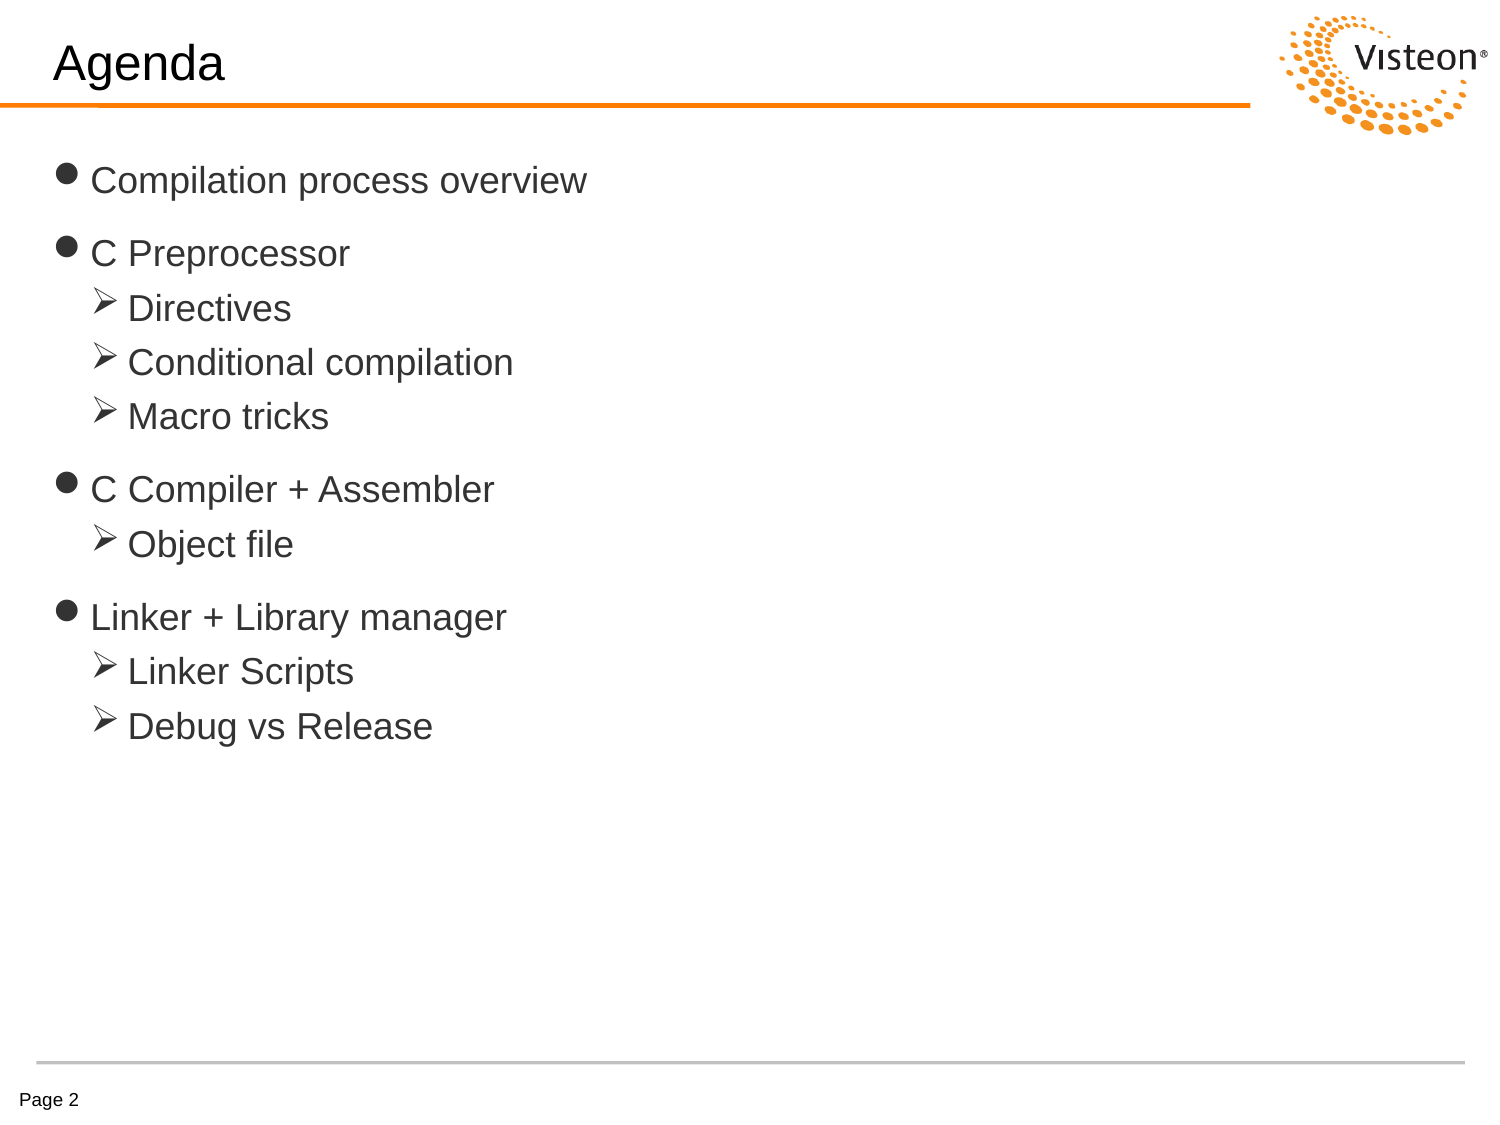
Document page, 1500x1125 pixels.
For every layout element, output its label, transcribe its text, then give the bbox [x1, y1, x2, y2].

slide_number Page 2 [4, 1079, 185, 1125]
picture [1275, 6, 1492, 145]
title Agenda [52, 20, 1251, 91]
list Compilation process overview C Preprocessor Directives Conditional compilation Macro tricks C Compiler + Assembler Object file Linker + Library manager Linker Scripts Debug vs Release [52, 155, 1448, 1022]
